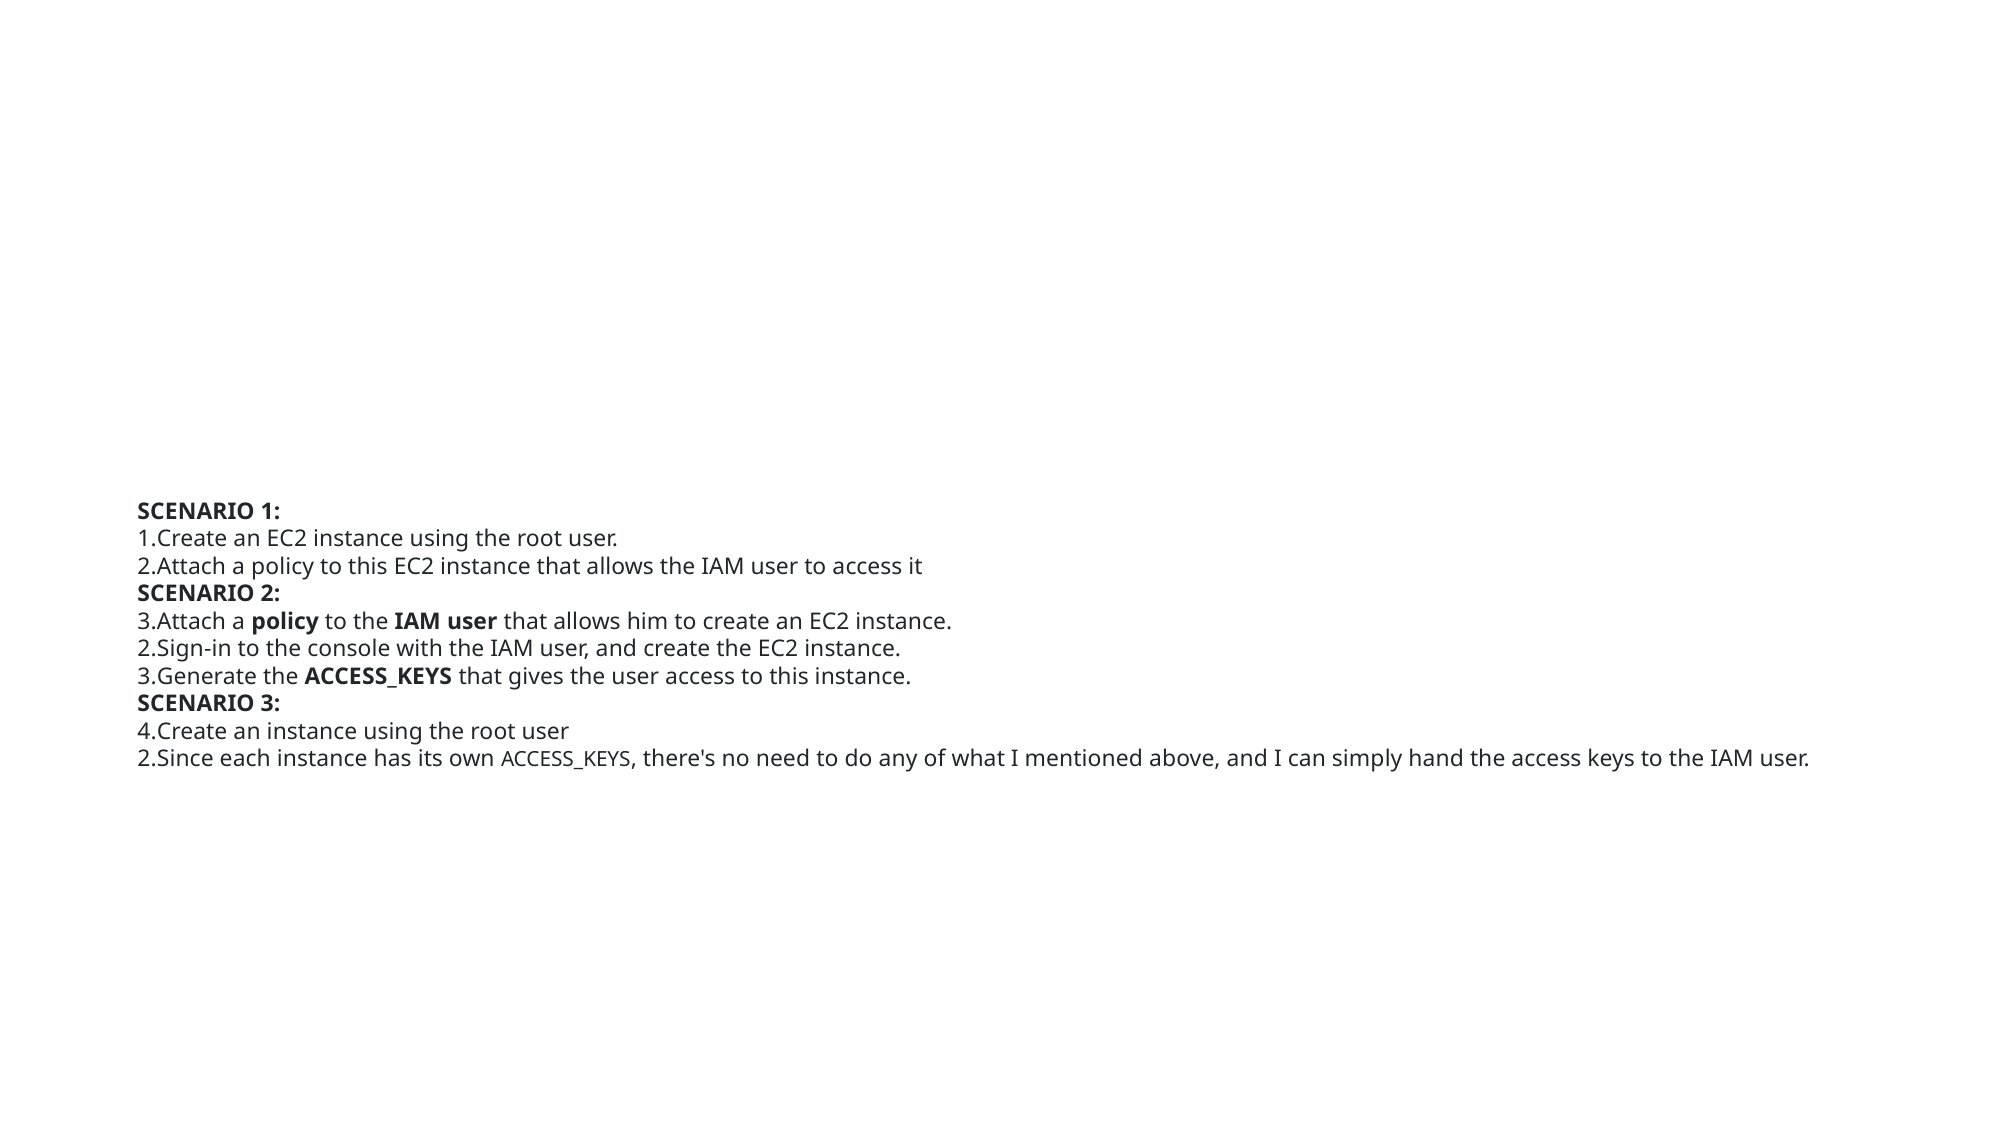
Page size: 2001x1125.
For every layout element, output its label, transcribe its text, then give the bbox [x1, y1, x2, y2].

list SCENARIO 1: Create an EC2 instance using the root user. Attach a policy to this EC2 instance that allows the IAM user to access it SCENARIO 2: Attach a policy to the IAM user that allows him to create an EC2 instance. Sign-in to the console with the IAM user, and create the EC2 instance. Generate the ACCESS_KEYS that gives the user access to this instance. SCENARIO 3: Create an instance using the root user Since each instance has its own ACCESS_KEYS, there's no need to do any of what I mentioned above, and I can simply hand the access keys to the IAM user. [137, 337, 1863, 976]
